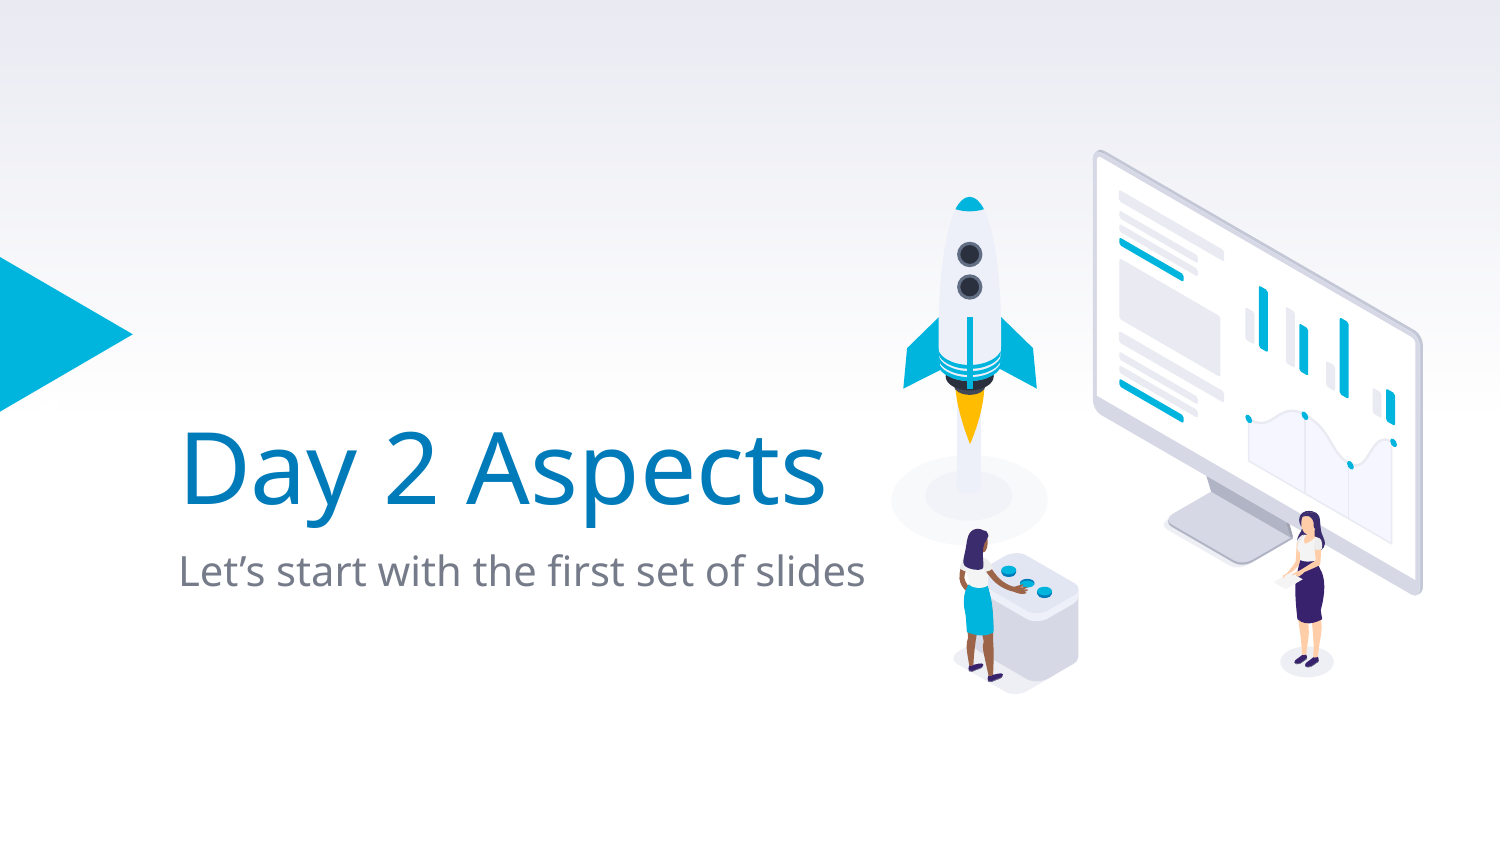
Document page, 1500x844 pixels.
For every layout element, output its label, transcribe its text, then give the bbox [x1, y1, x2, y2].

title Day 2 Aspects [178, 333, 886, 524]
subtitle Let’s start with the first set of slides [178, 539, 886, 603]
text_box 1 [0, 306, 100, 540]
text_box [891, 149, 1424, 695]
